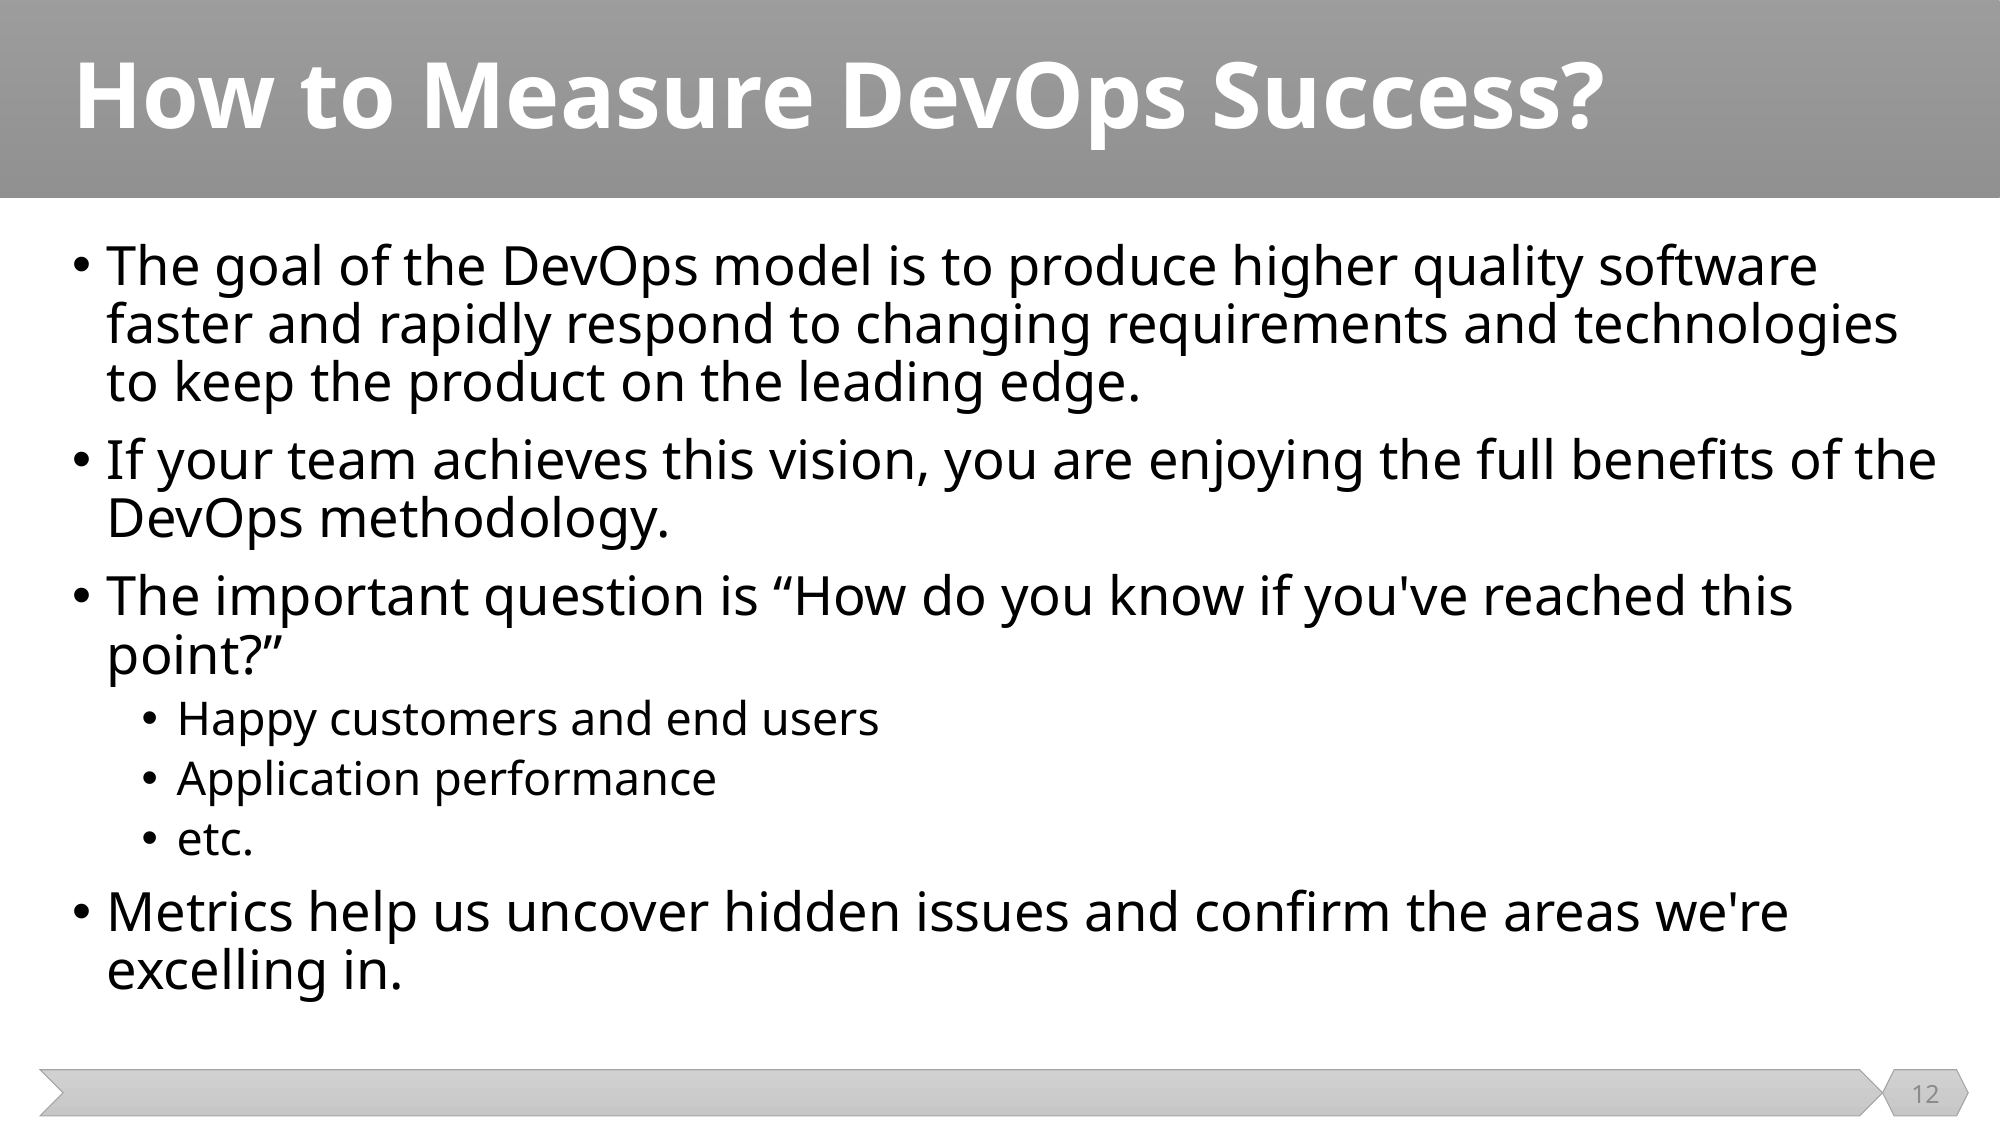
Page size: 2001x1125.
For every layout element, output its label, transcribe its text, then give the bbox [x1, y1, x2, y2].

slide_number 12 [1882, 1065, 1969, 1125]
list The goal of the DevOps model is to produce higher quality software faster and rapidly respond to changing requirements and technologies to keep the product on the leading edge. If your team achieves this vision, you are enjoying the full benefits of the DevOps methodology. The important question is “How do you know if you've reached this point?” Happy customers and end users Application performance etc. Metrics help us uncover hidden issues and confirm the areas we're excelling in. [56, 230, 1969, 1010]
title How to Measure DevOps Success? [56, 0, 1969, 199]
